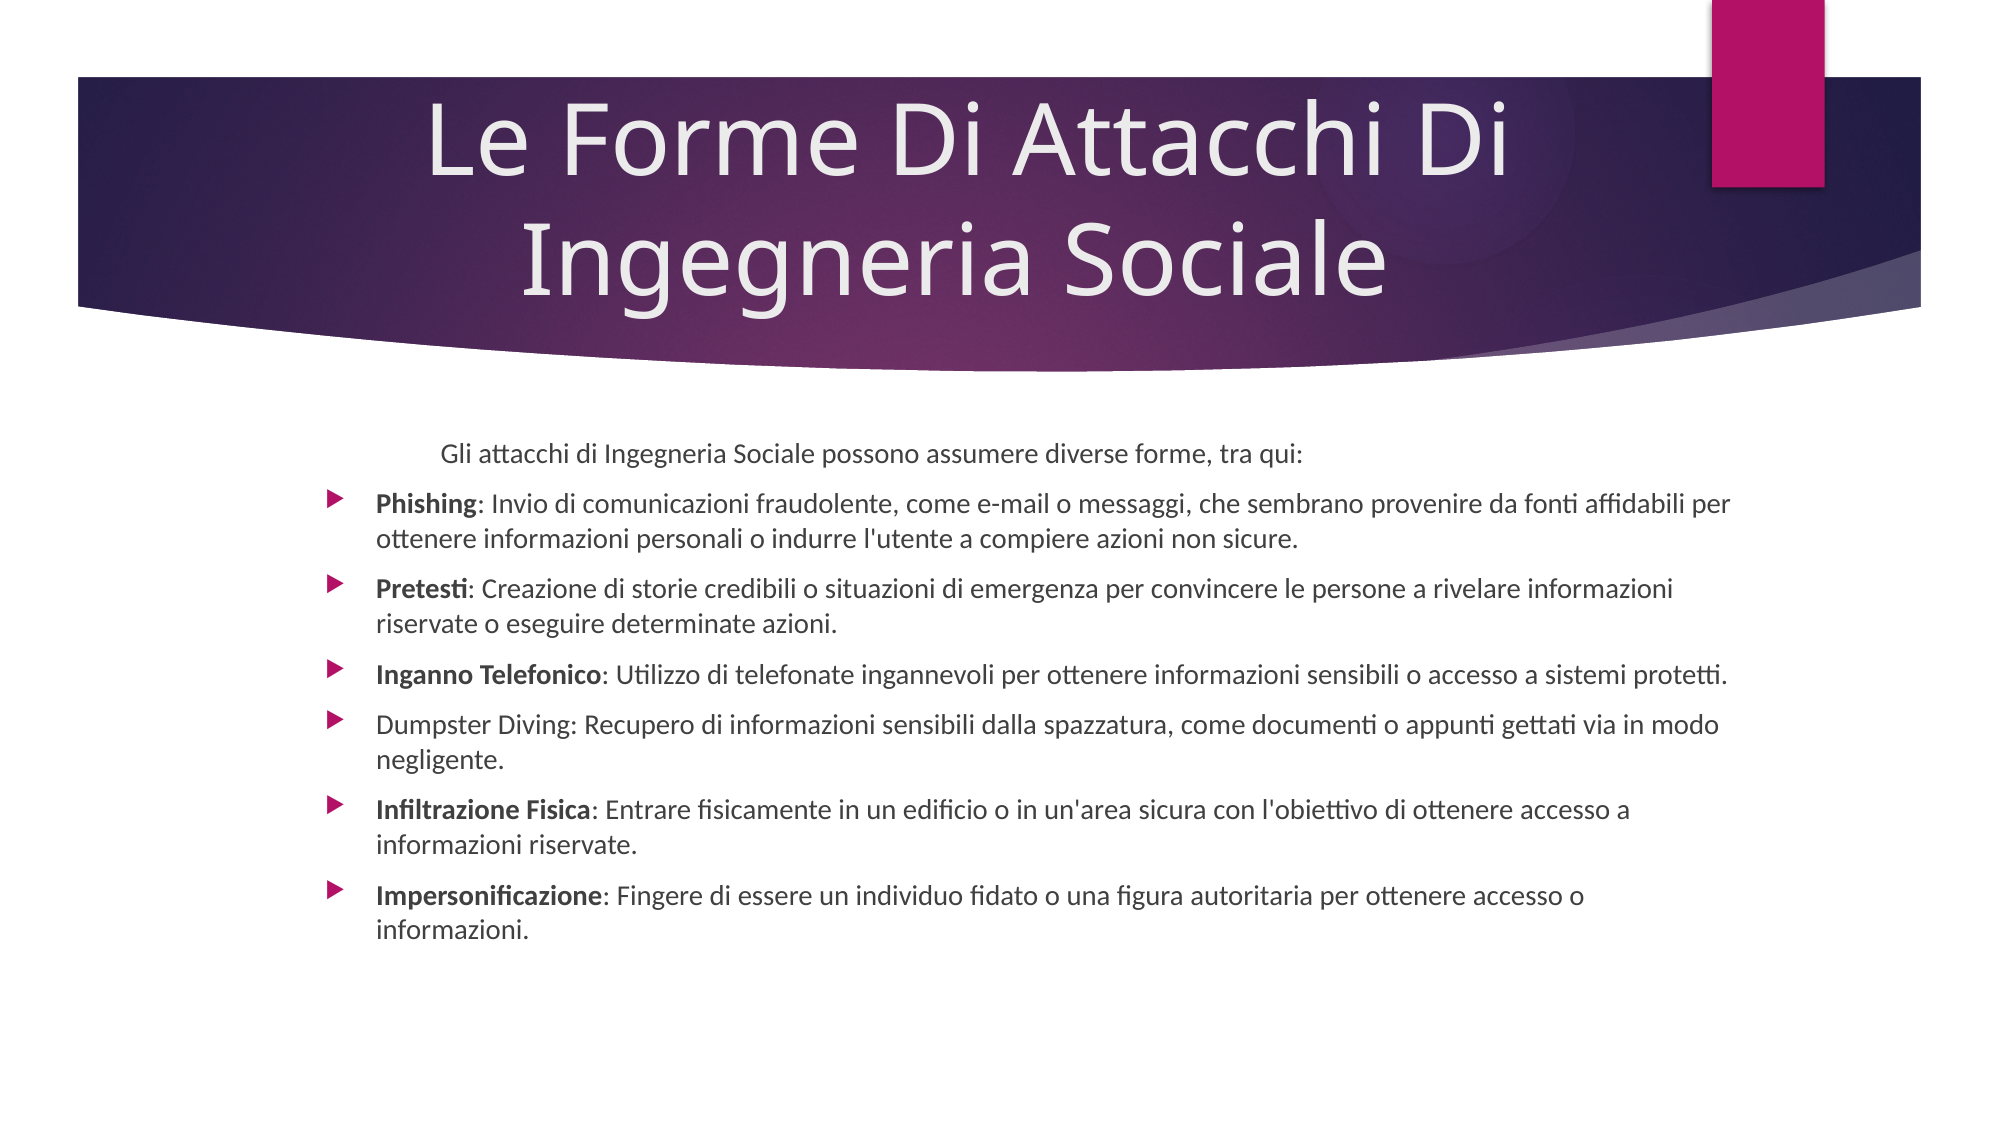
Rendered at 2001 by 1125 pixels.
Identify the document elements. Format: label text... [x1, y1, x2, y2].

list Gli attacchi di Ingegneria Sociale possono assumere diverse forme, tra qui: Phishing: Invio di comunicazioni fraudolente, come e-mail o messaggi, che sembrano provenire da fonti affidabili per ottenere informazioni personali o indurre l'utente a compiere azioni non sicure. Pretesti: Creazione di storie credibili o situazioni di emergenza per convincere le persone a rivelare informazioni riservate o eseguire determinate azioni. Inganno Telefonico: Utilizzo di telefonate ingannevoli per ottenere informazioni sensibili o accesso a sistemi protetti. Dumpster Diving: Recupero di informazioni sensibili dalla spazzatura, come documenti o appunti gettati via in modo negligente. Infiltrazione Fisica: Entrare fisicamente in un edificio o in un'area sicura con l'obiettivo di ottenere accesso a informazioni riservate. Impersonificazione: Fingere di essere un individuo fidato o una figura autoritaria per ottenere accesso o informazioni. [310, 427, 1759, 988]
title Le Forme Di Attacchi Di Ingegneria Sociale [249, 137, 1688, 254]
